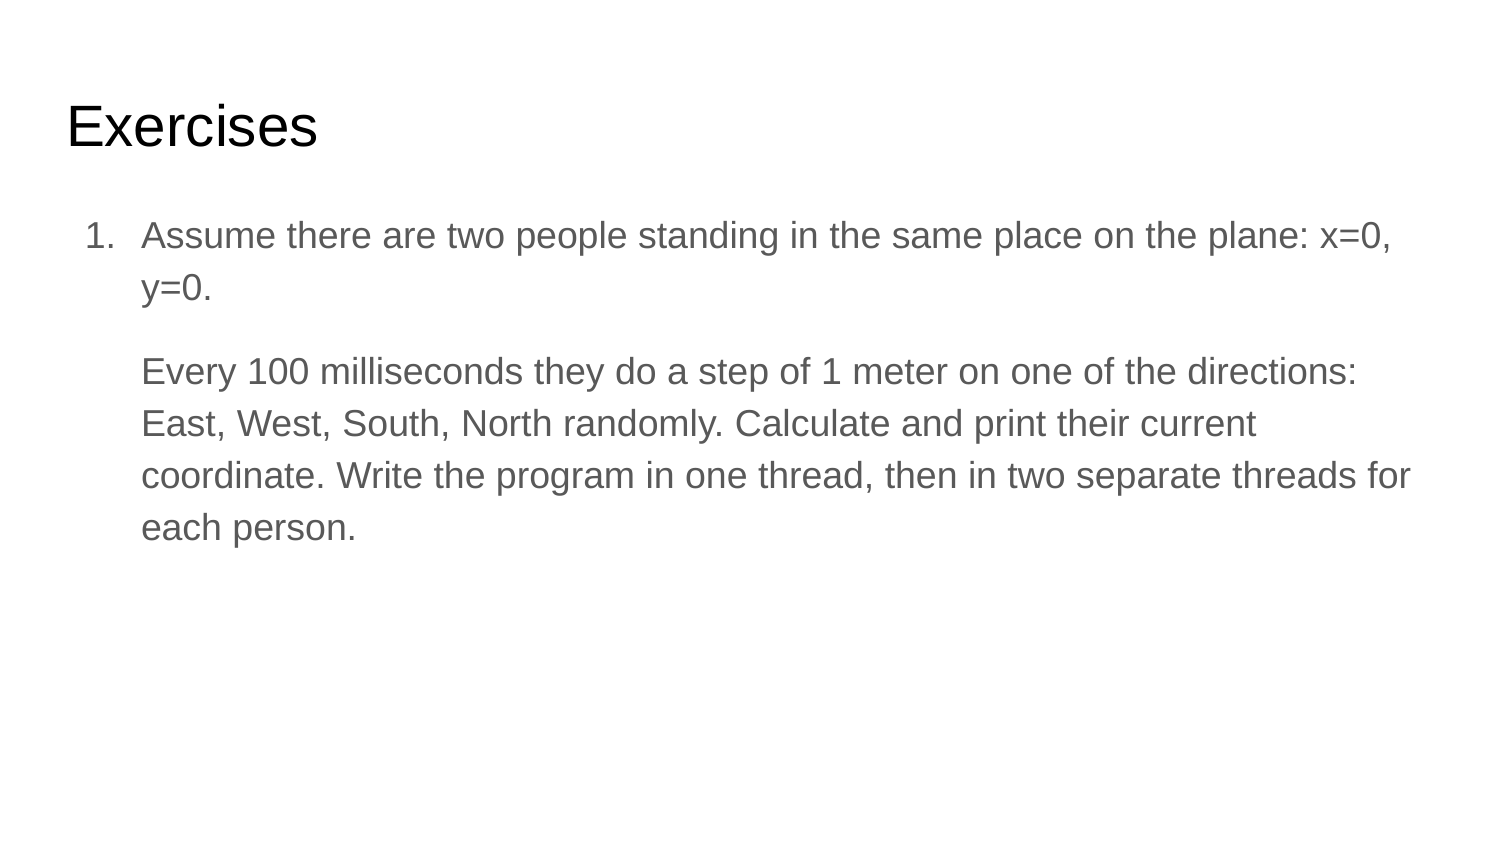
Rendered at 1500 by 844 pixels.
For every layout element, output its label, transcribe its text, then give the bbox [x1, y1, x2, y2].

title Exercises [51, 72, 1449, 167]
list Assume there are two people standing in the same place on the plane: x=0, y=0. Every 100 milliseconds they do a step of 1 meter on one of the directions: East, West, South, North randomly. Calculate and print their current coordinate. Write the program in one thread, then in two separate threads for each person. [51, 189, 1449, 750]
